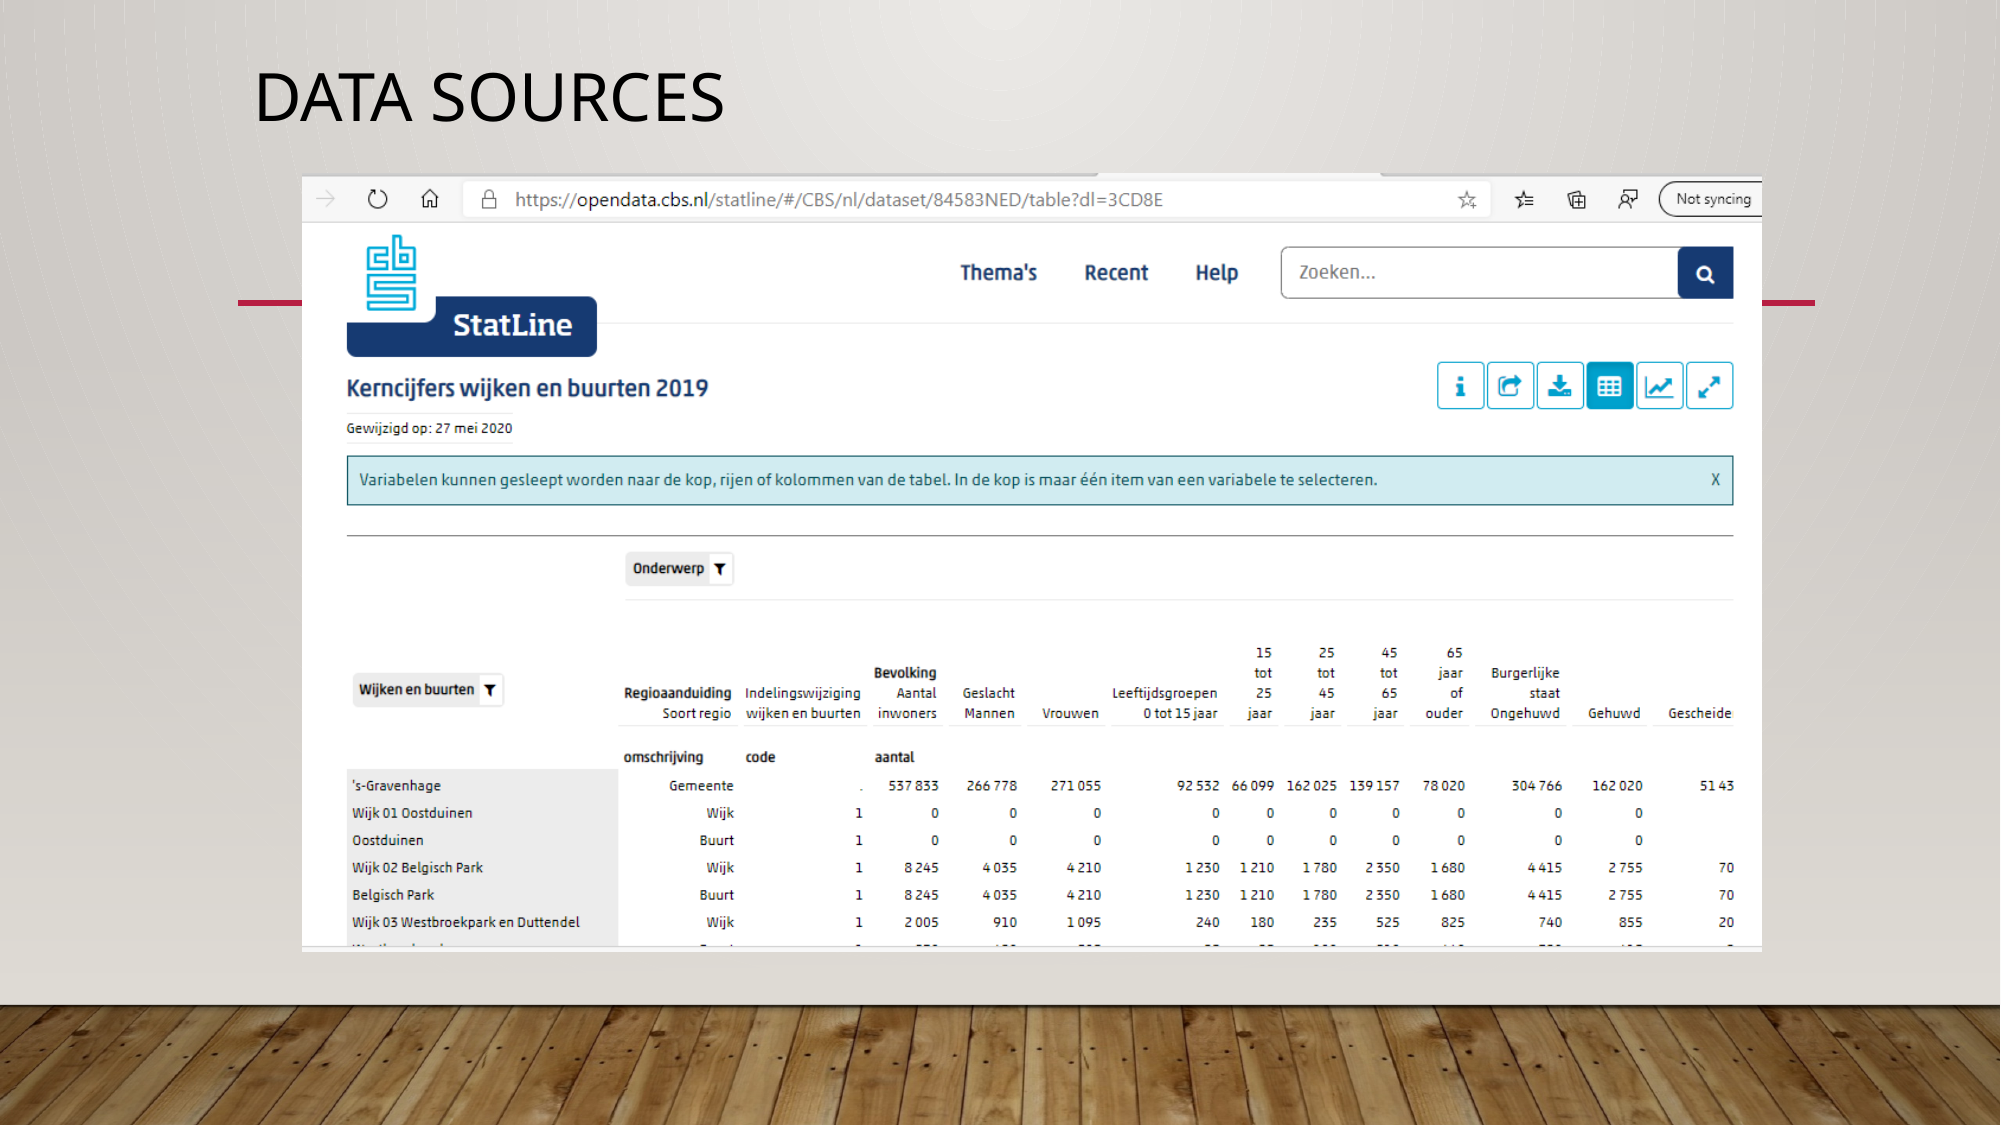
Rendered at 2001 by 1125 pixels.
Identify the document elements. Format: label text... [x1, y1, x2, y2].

picture [0, 1005, 2000, 1125]
picture [301, 173, 1763, 952]
title Data sources [238, 56, 1814, 229]
